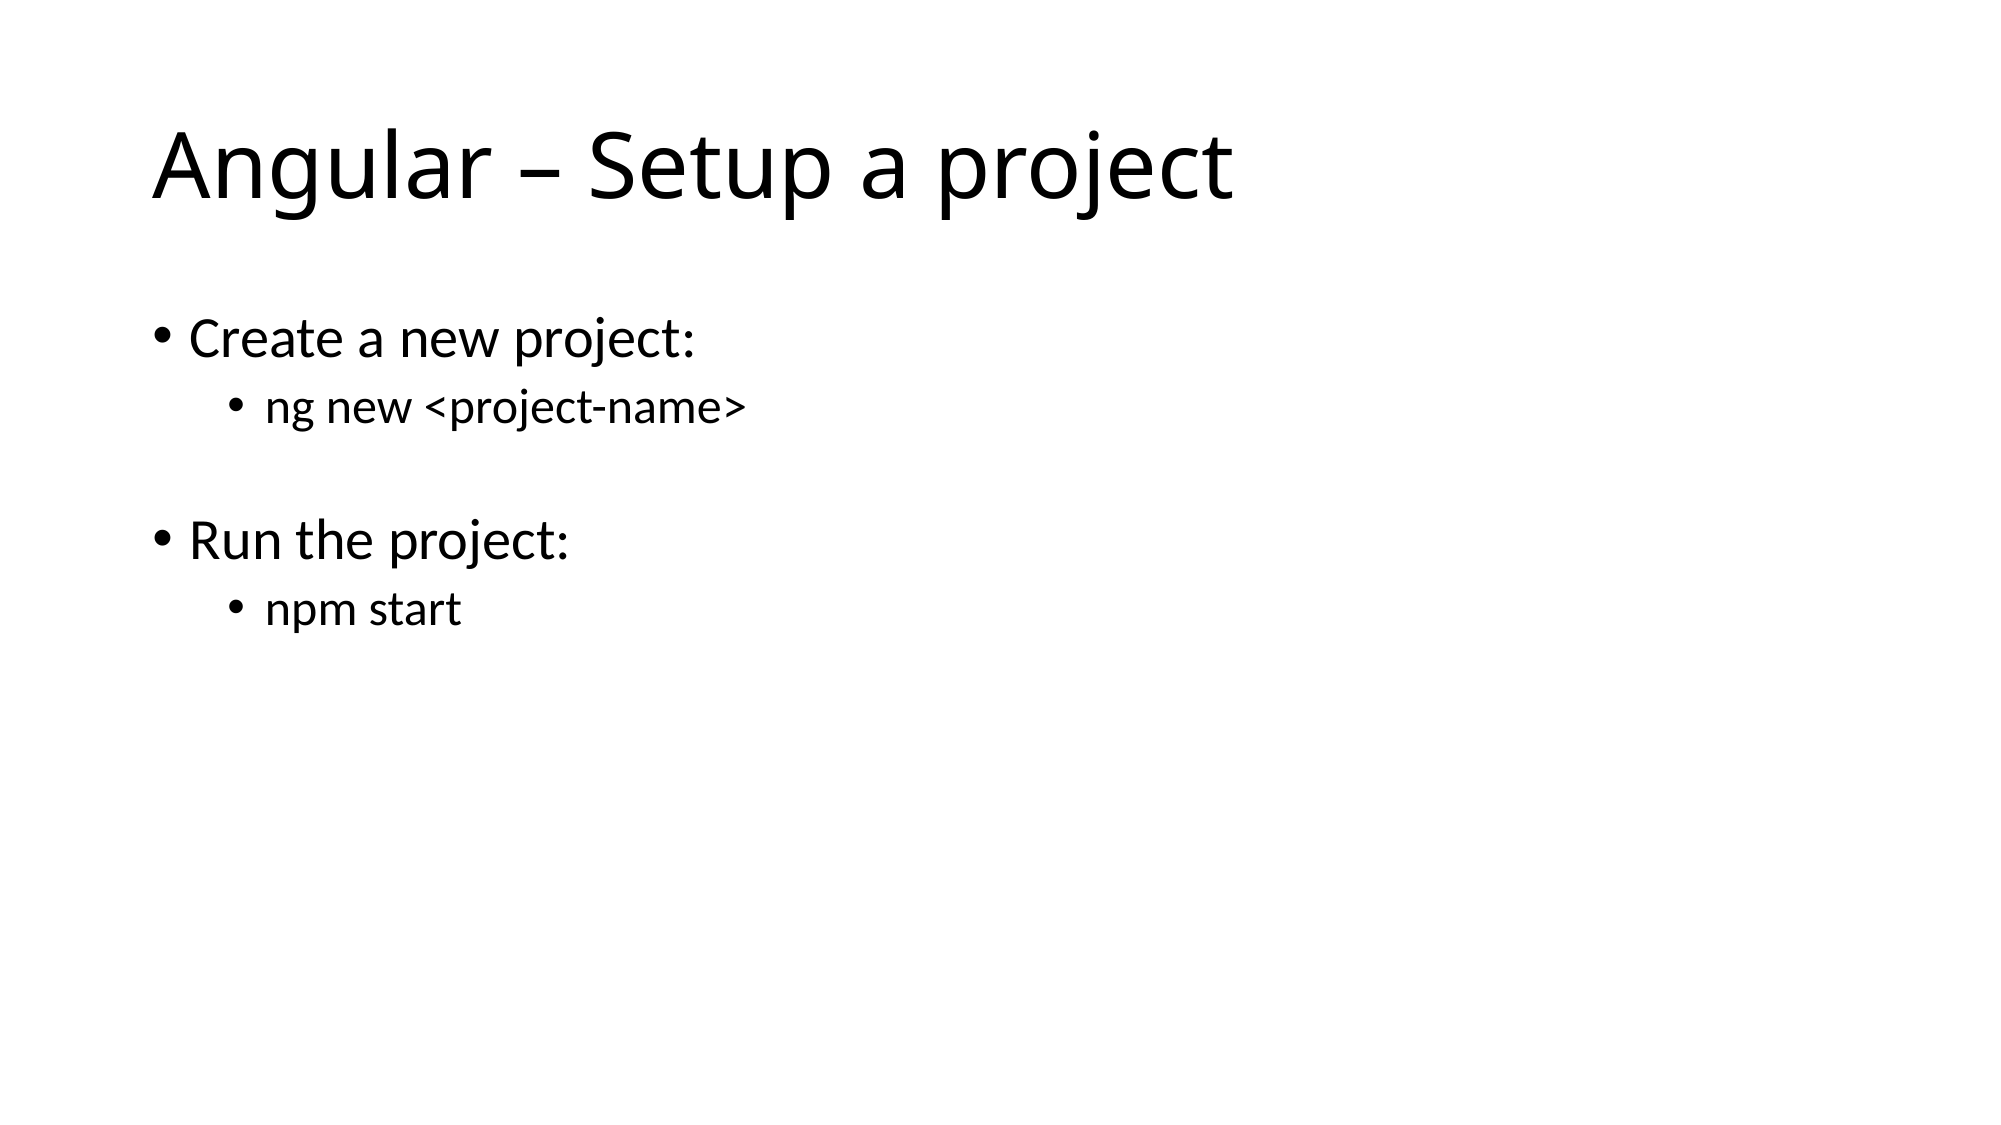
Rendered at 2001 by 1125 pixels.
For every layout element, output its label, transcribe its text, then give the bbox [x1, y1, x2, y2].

title Angular – Setup a project [137, 59, 1863, 278]
list Create a new project: ng new <project-name> Run the project: npm start [137, 299, 1863, 1014]
